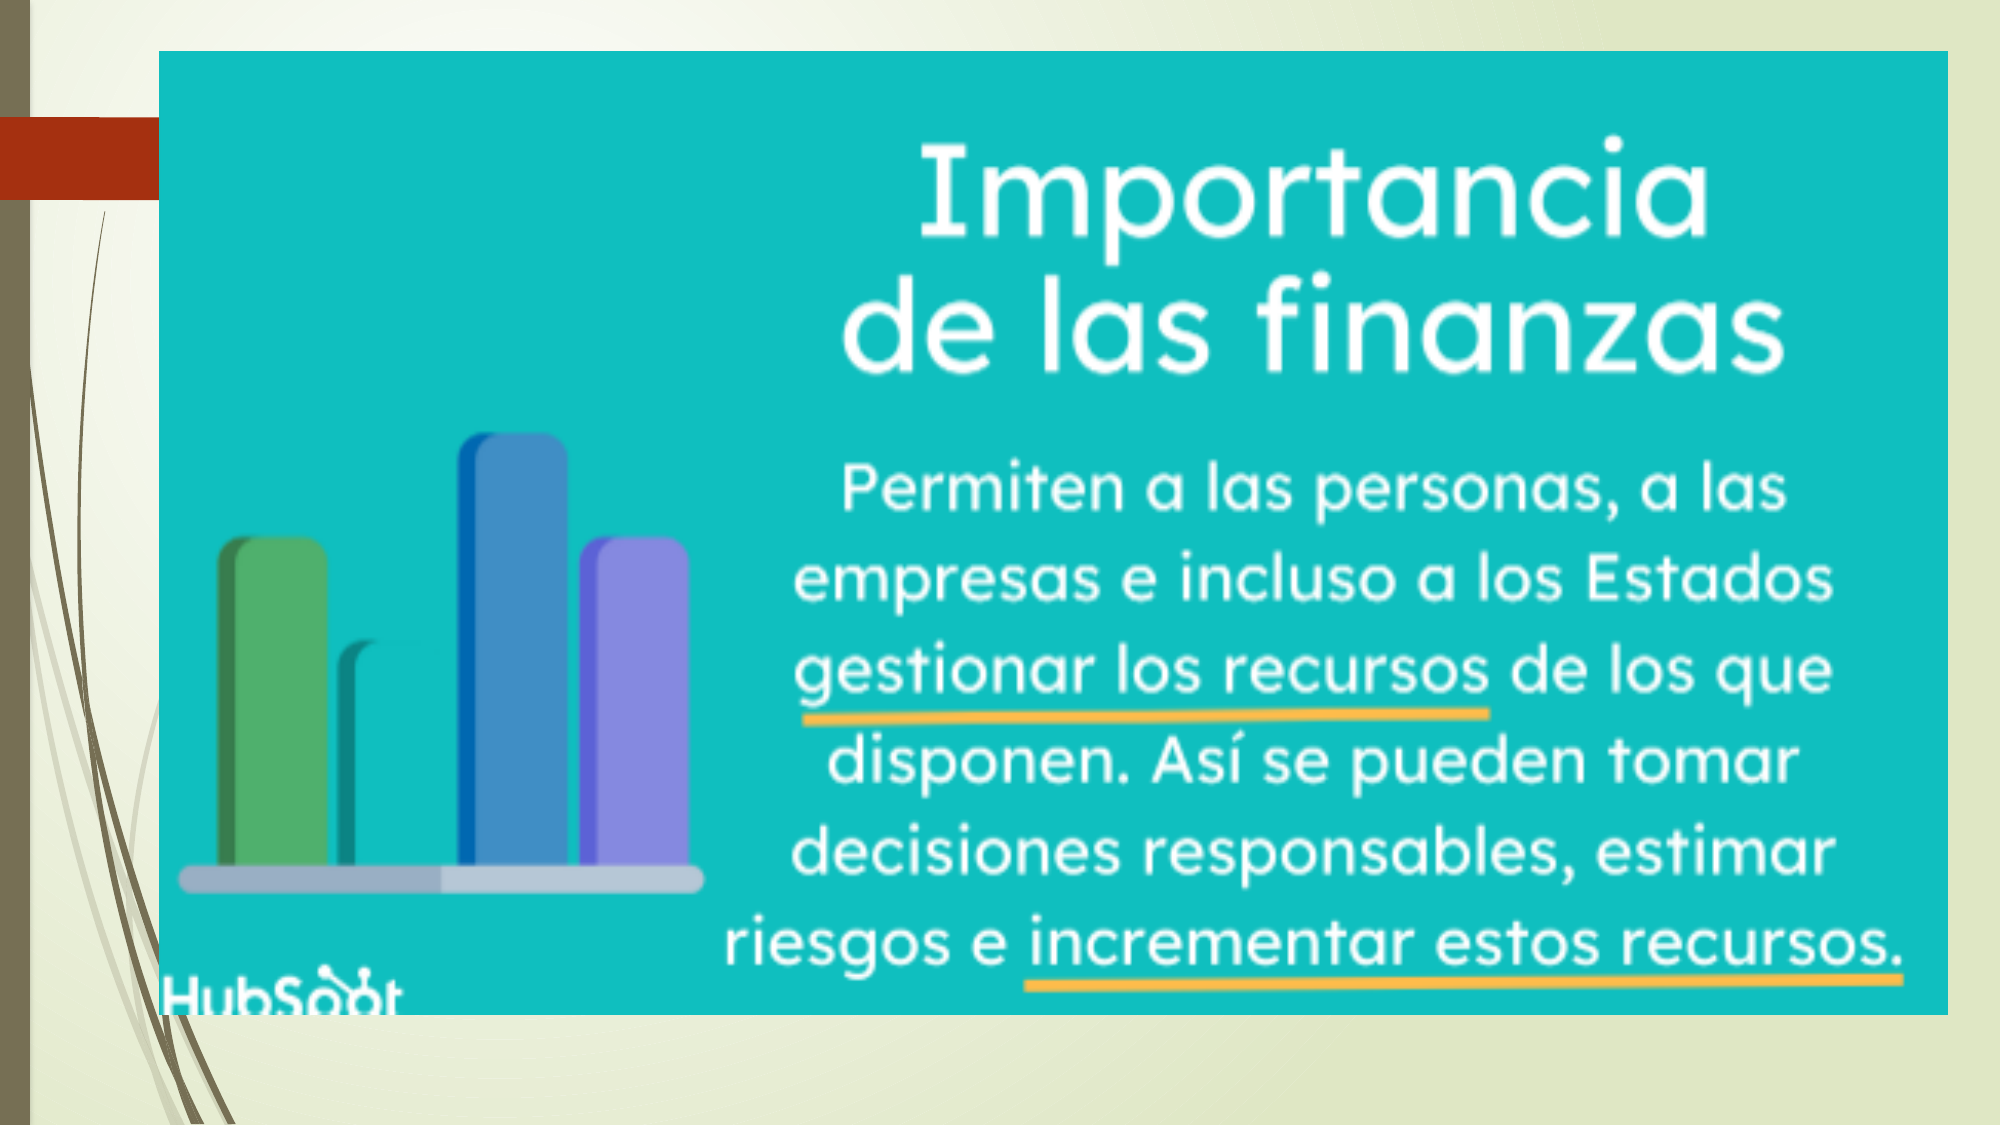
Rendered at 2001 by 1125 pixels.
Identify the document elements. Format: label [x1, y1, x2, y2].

picture [159, 51, 1948, 1016]
